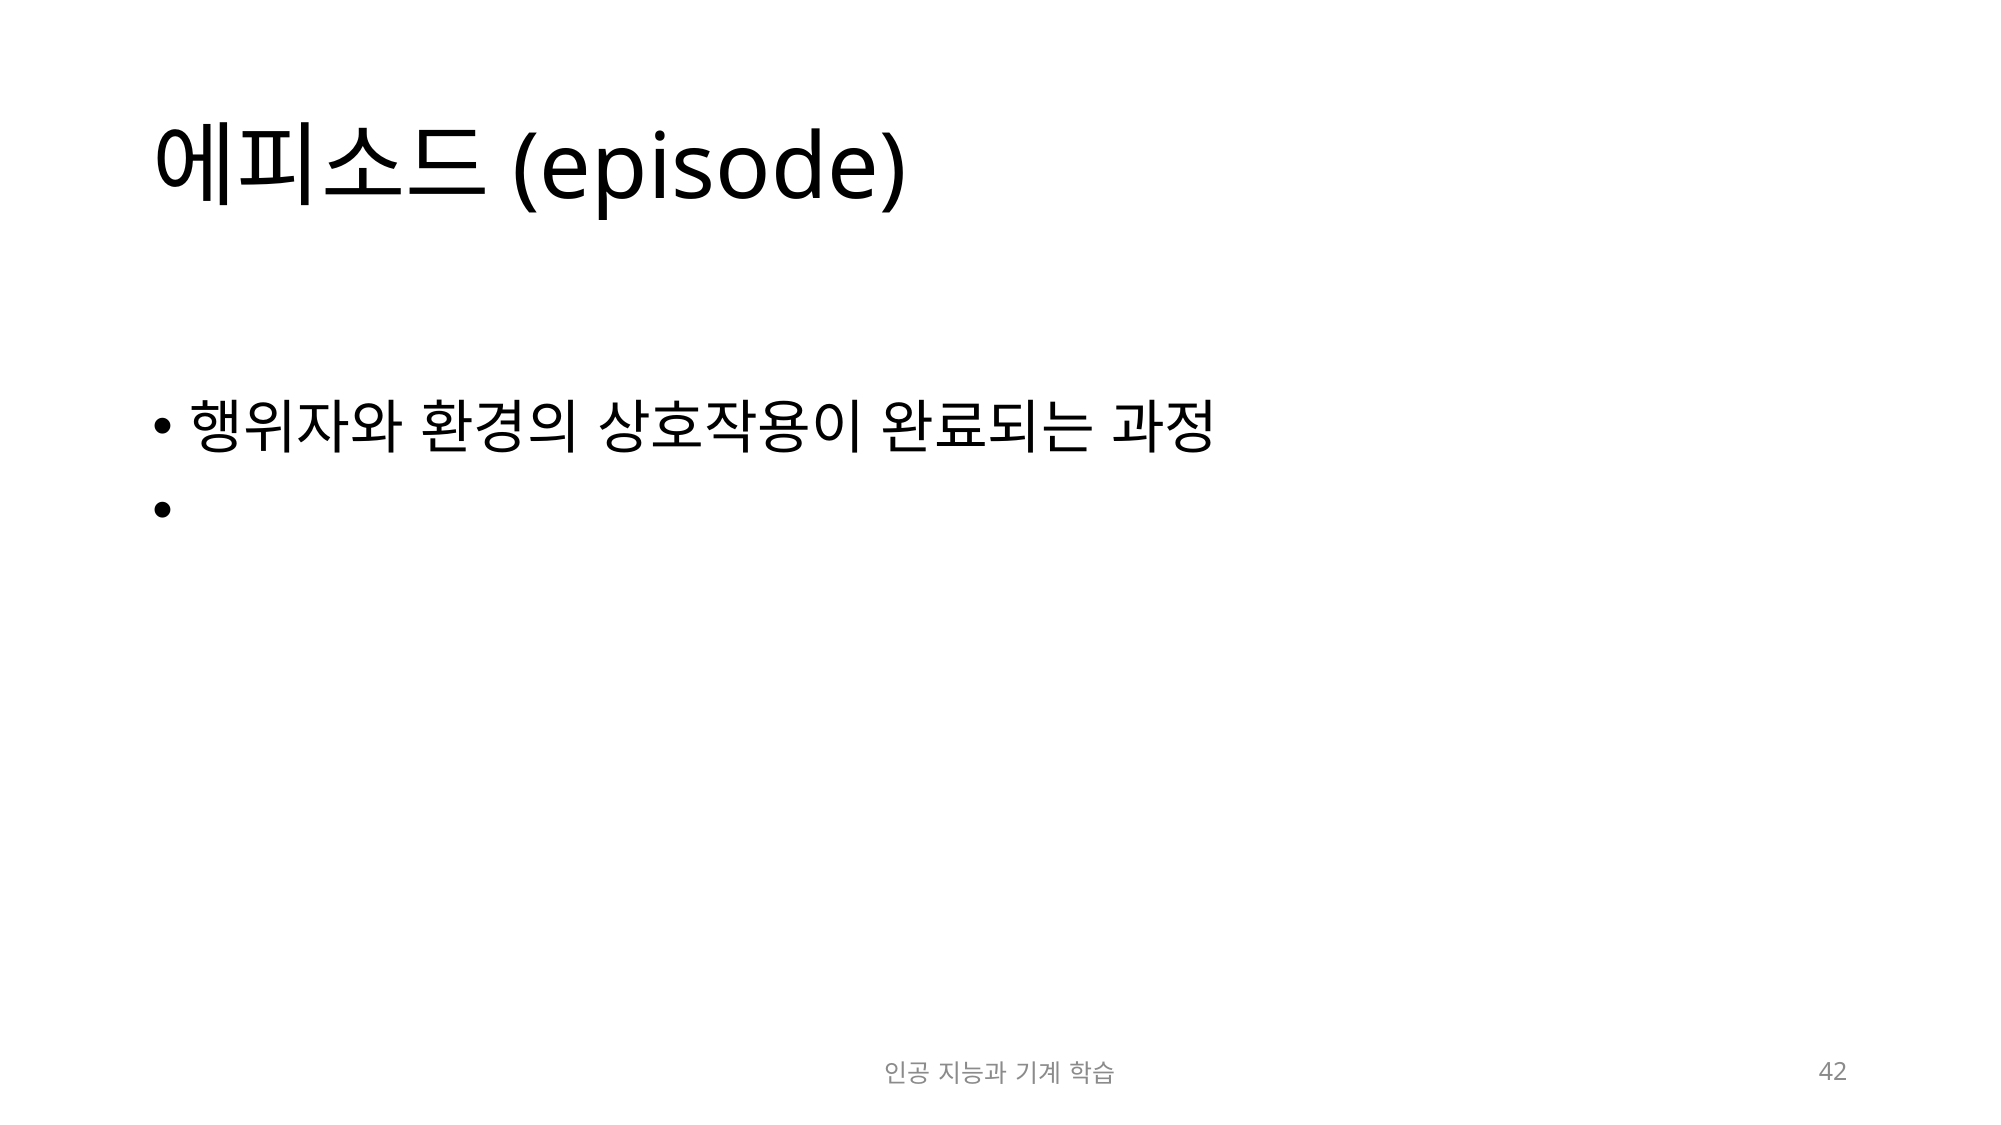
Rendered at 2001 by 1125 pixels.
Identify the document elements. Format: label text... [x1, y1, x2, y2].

slide_number 42 [1412, 1042, 1863, 1103]
footer 인공 지능과 기계 학습 [662, 1042, 1338, 1103]
title 에피소드(episode) [137, 59, 1863, 278]
